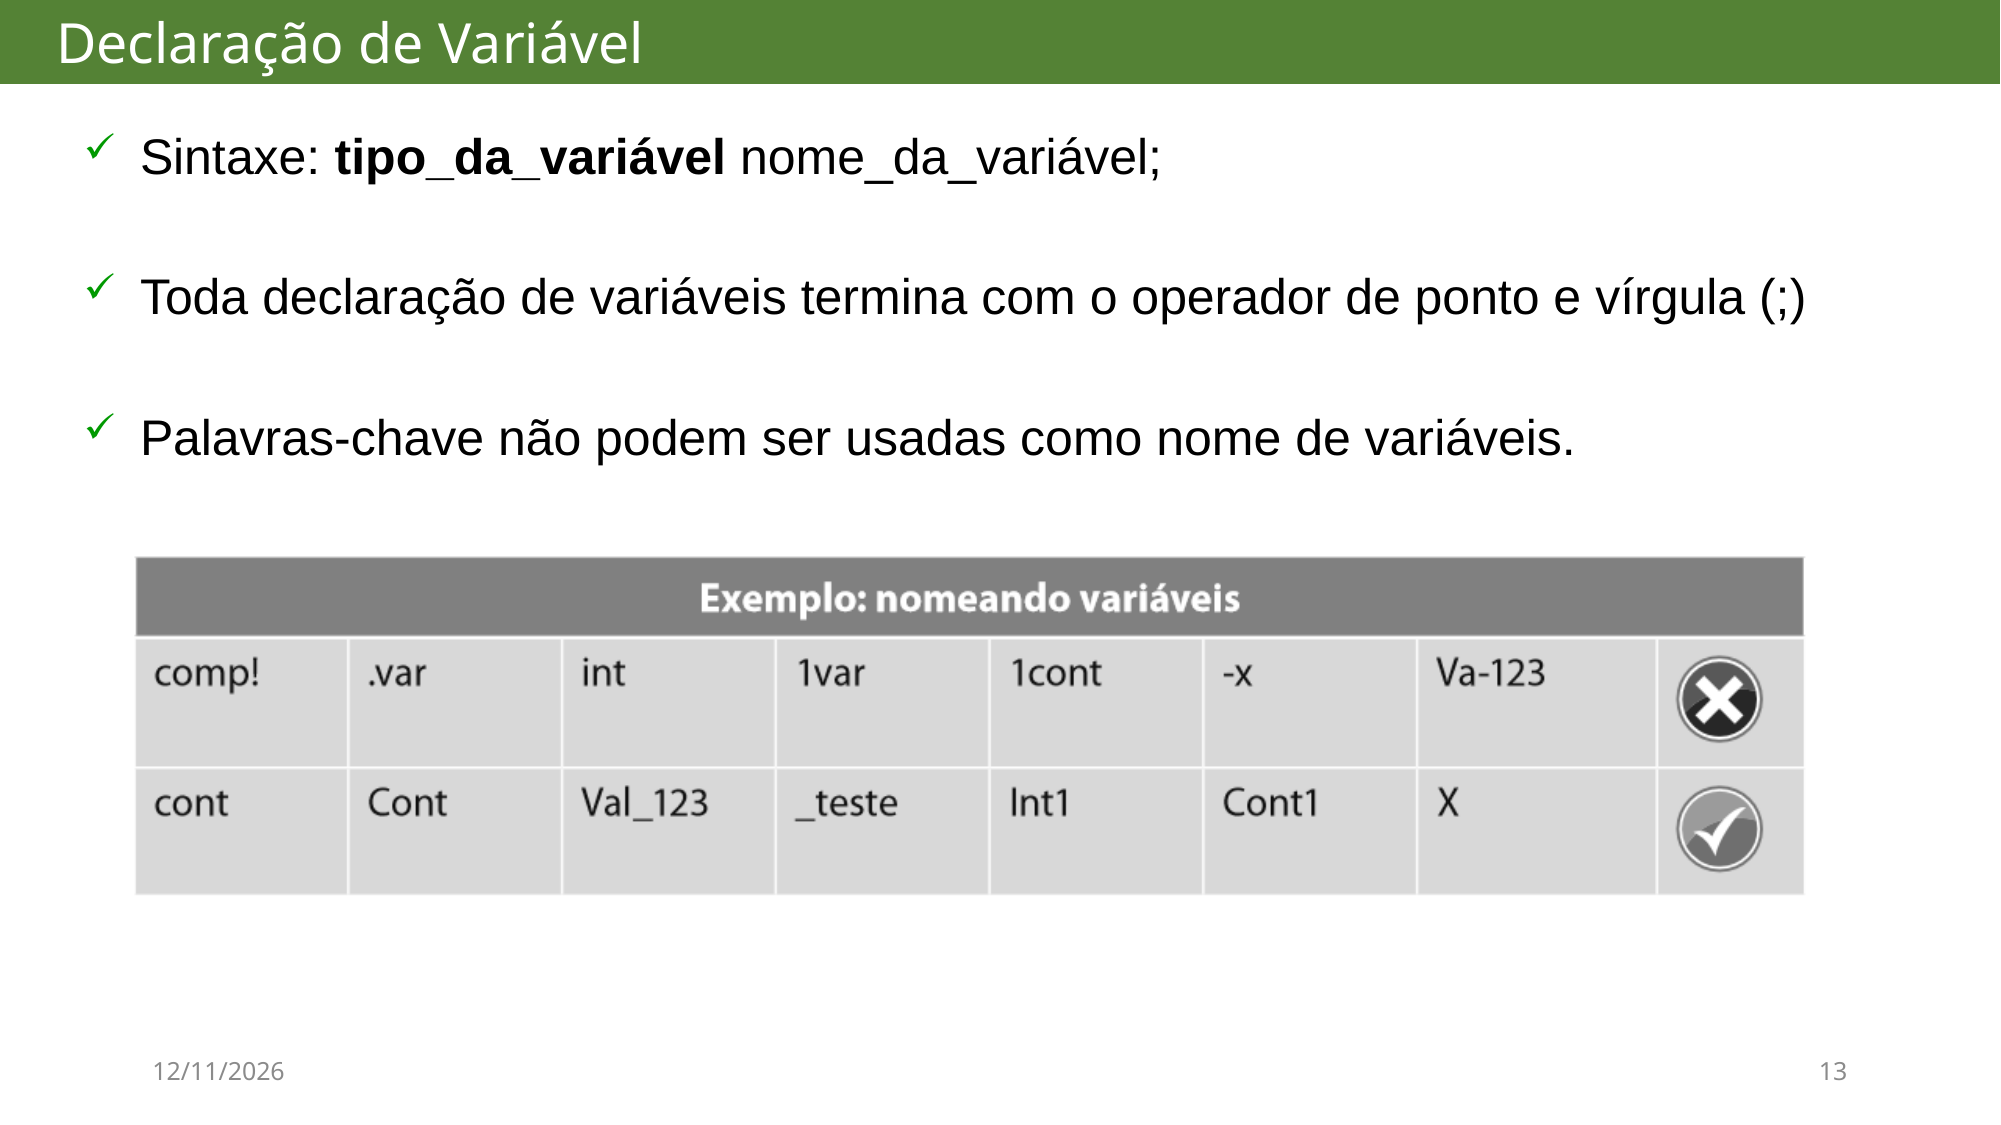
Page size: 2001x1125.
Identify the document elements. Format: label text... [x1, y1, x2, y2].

title Declaração de Variável [41, 0, 1959, 83]
picture [119, 541, 1829, 911]
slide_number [137, 1042, 675, 1103]
text_box Sintaxe: tipo_da_variável nome_da_variável; Toda declaração de variáveis termina com o operador de ponto e vírgula (;) Palavras-chave não podem ser usadas como nome de variáveis. [68, 117, 1930, 943]
slide_number 13 [1325, 1042, 1863, 1103]
